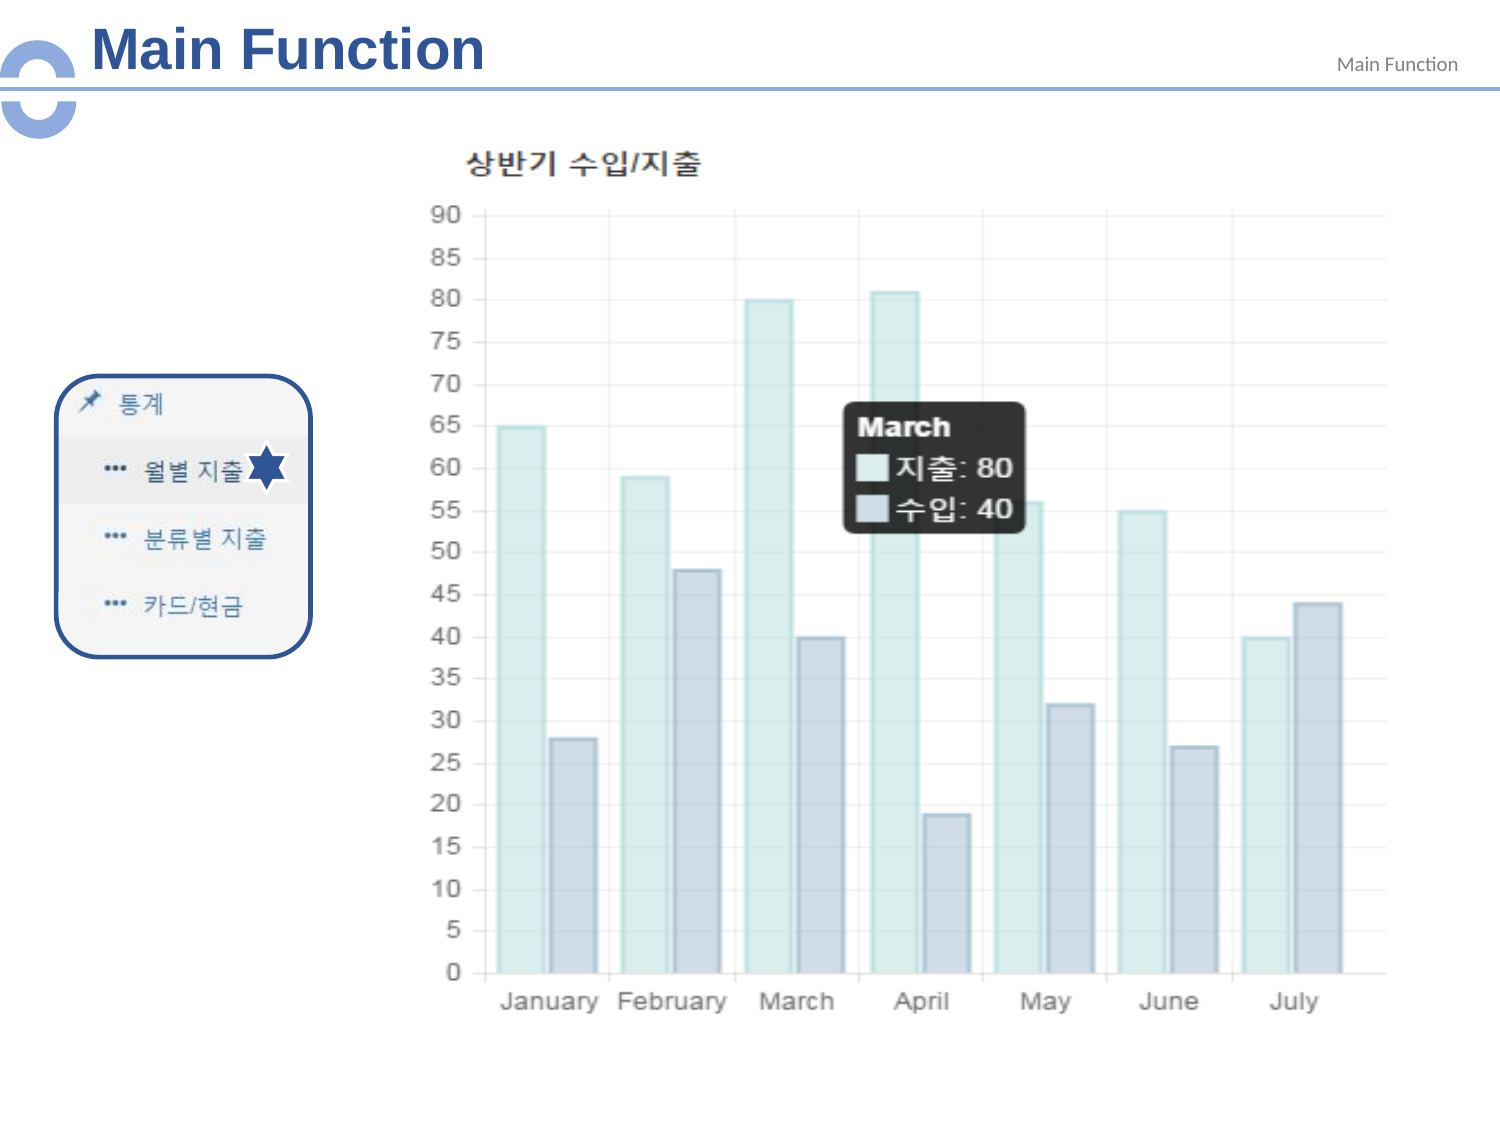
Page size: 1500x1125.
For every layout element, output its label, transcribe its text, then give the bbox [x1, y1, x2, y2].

picture [56, 375, 311, 658]
picture [377, 136, 1439, 1049]
text_box Main Function [919, 43, 1474, 83]
text_box [0, 39, 76, 79]
text_box Main Function [76, 3, 640, 88]
text_box [0, 100, 78, 140]
